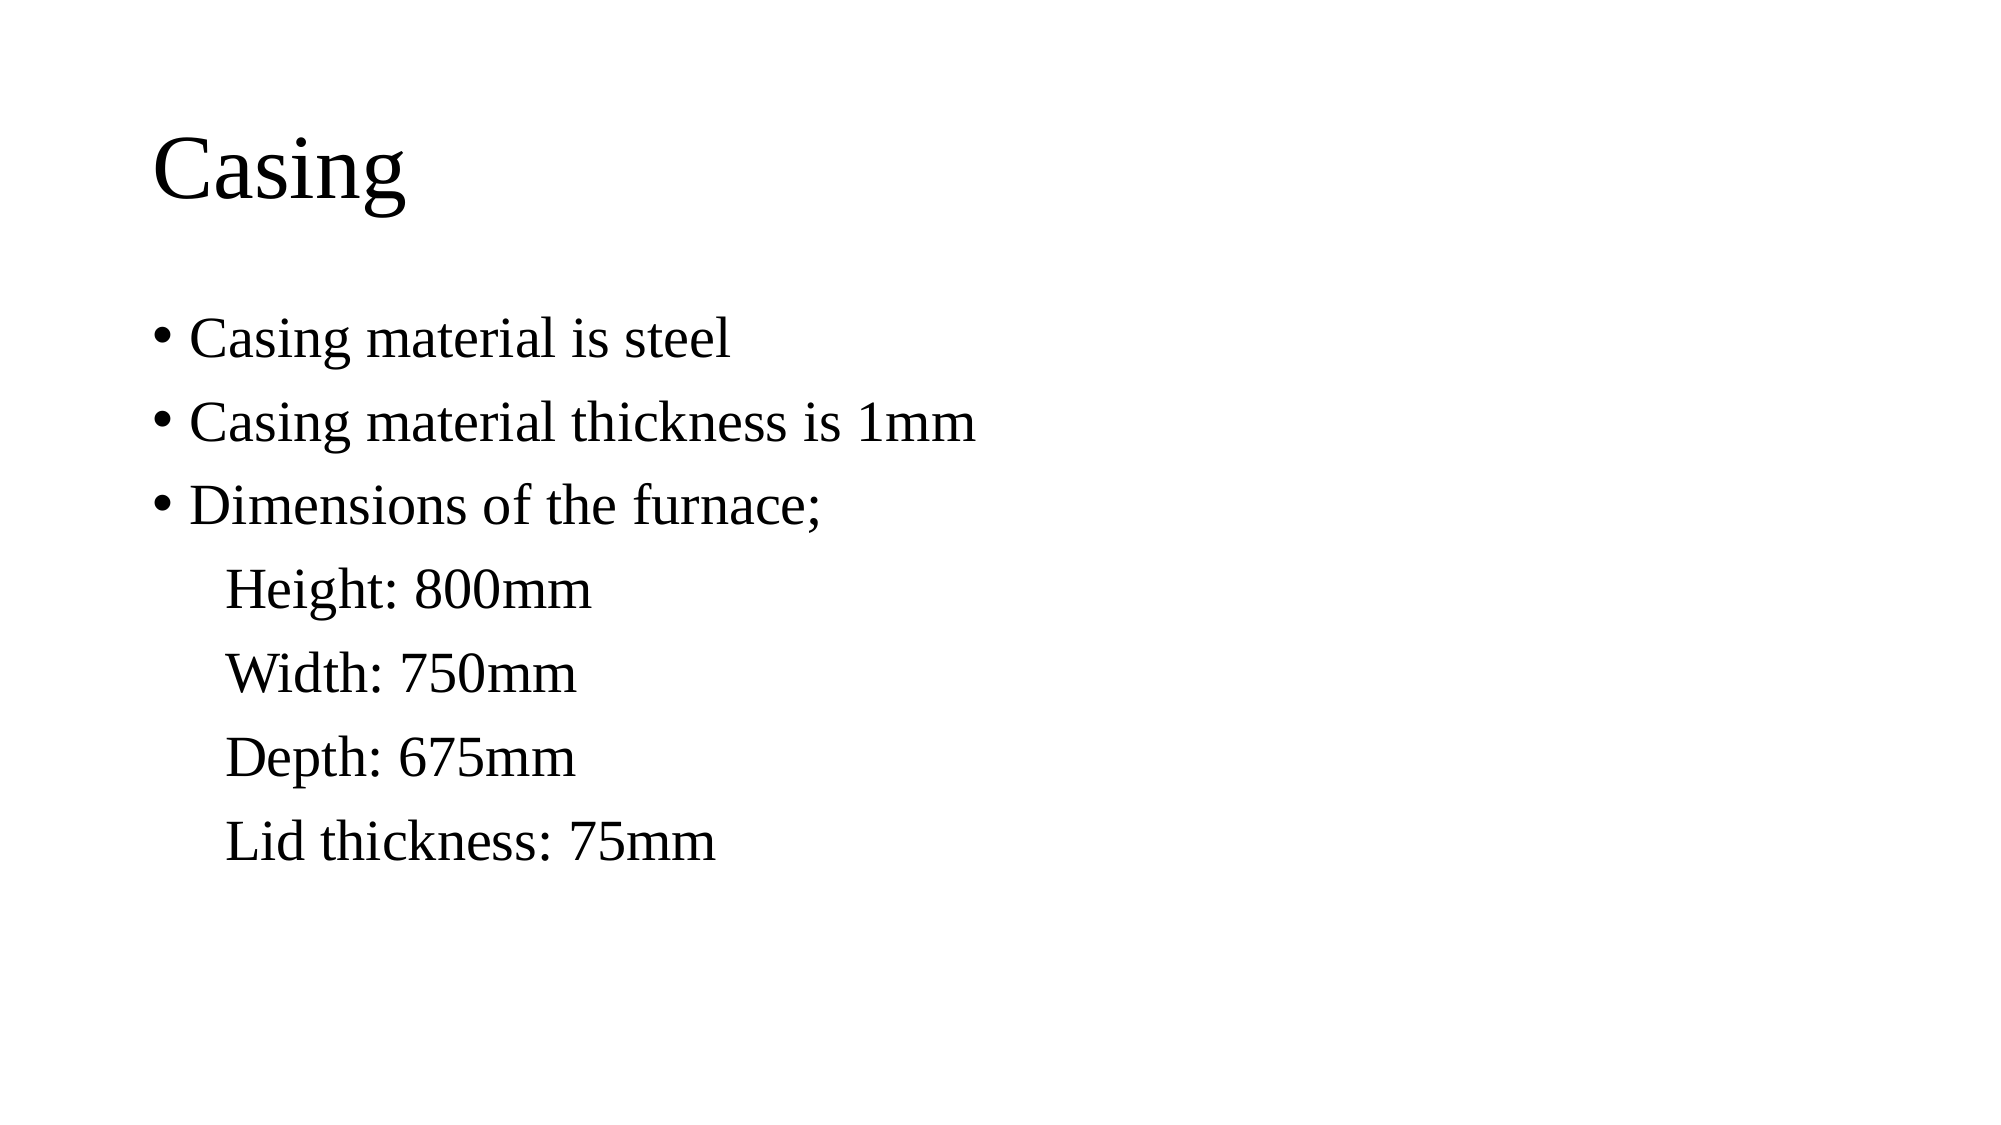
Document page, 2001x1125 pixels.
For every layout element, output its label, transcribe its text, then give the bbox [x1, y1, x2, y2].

title Casing [137, 59, 1863, 278]
list Casing material is steel Casing material thickness is 1mm Dimensions of the furnace; Height: 800mm Width: 750mm Depth: 675mm Lid thickness: 75mm [137, 299, 1863, 1014]
